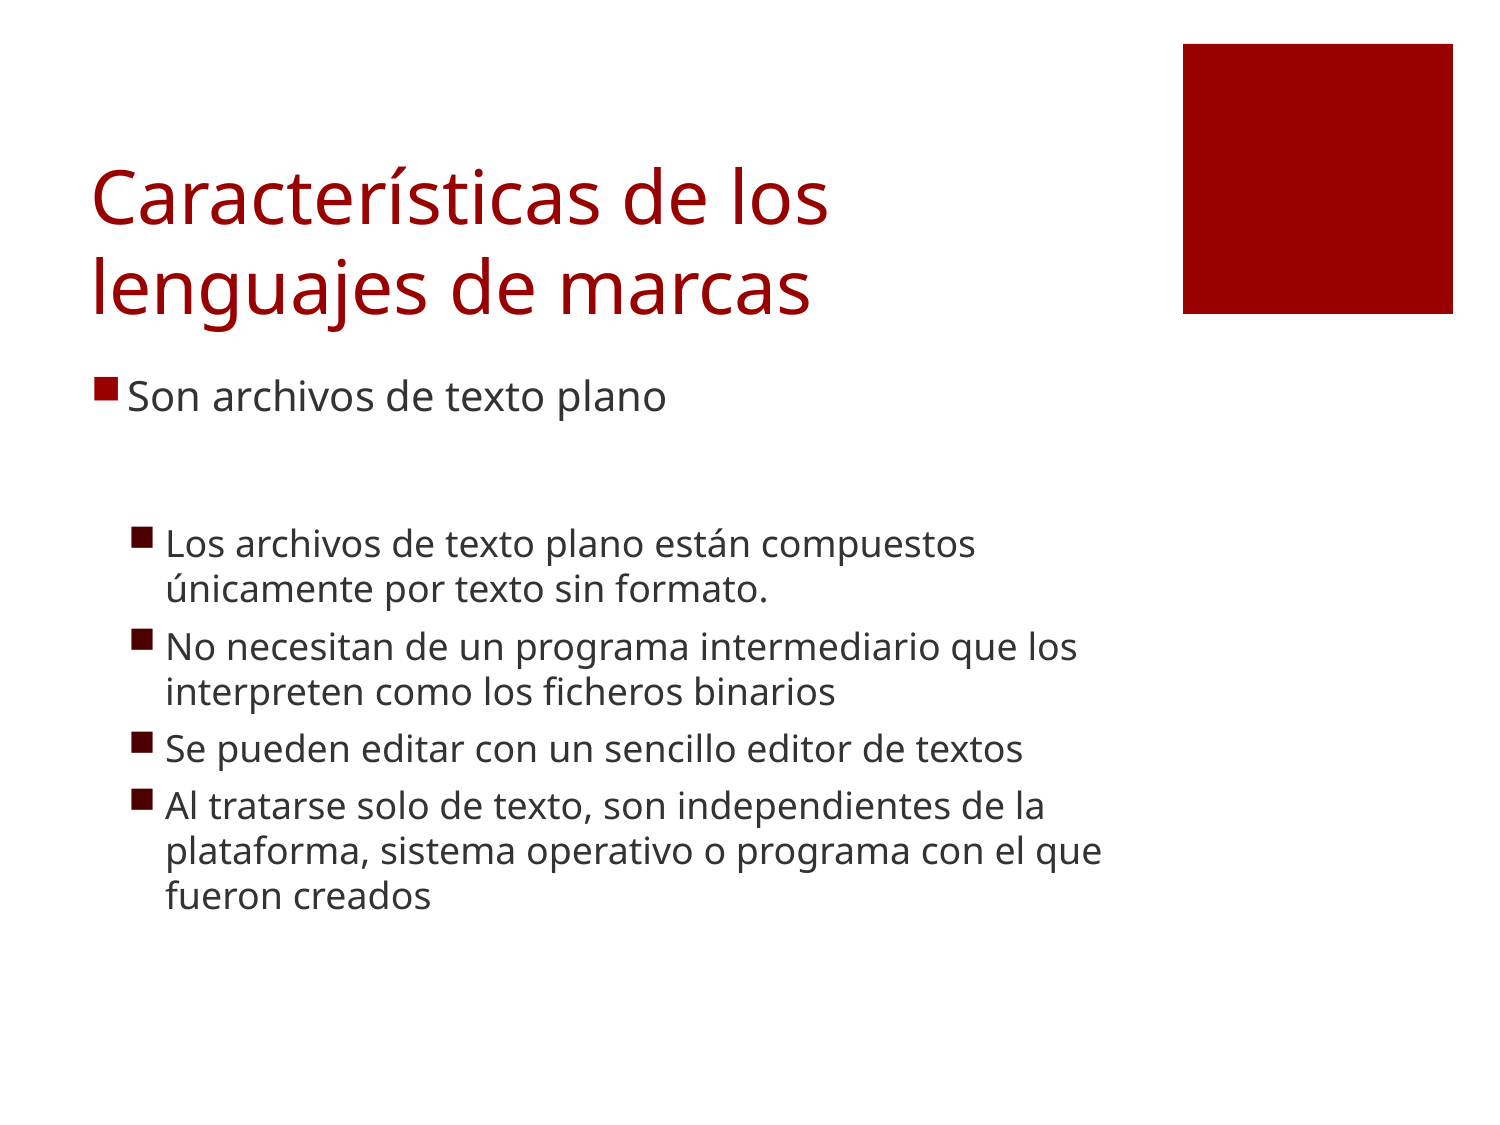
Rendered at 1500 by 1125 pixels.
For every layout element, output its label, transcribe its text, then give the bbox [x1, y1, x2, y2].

list Son archivos de texto plano Los archivos de texto plano están compuestos únicamente por texto sin formato. No necesitan de un programa intermediario que los interpreten como los ficheros binarios Se pueden editar con un sencillo editor de textos Al tratarse solo de texto, son independientes de la plataforma, sistema operativo o programa con el que fueron creados [75, 362, 1143, 1005]
title Características de los lenguajes de marcas [75, 149, 1143, 338]
